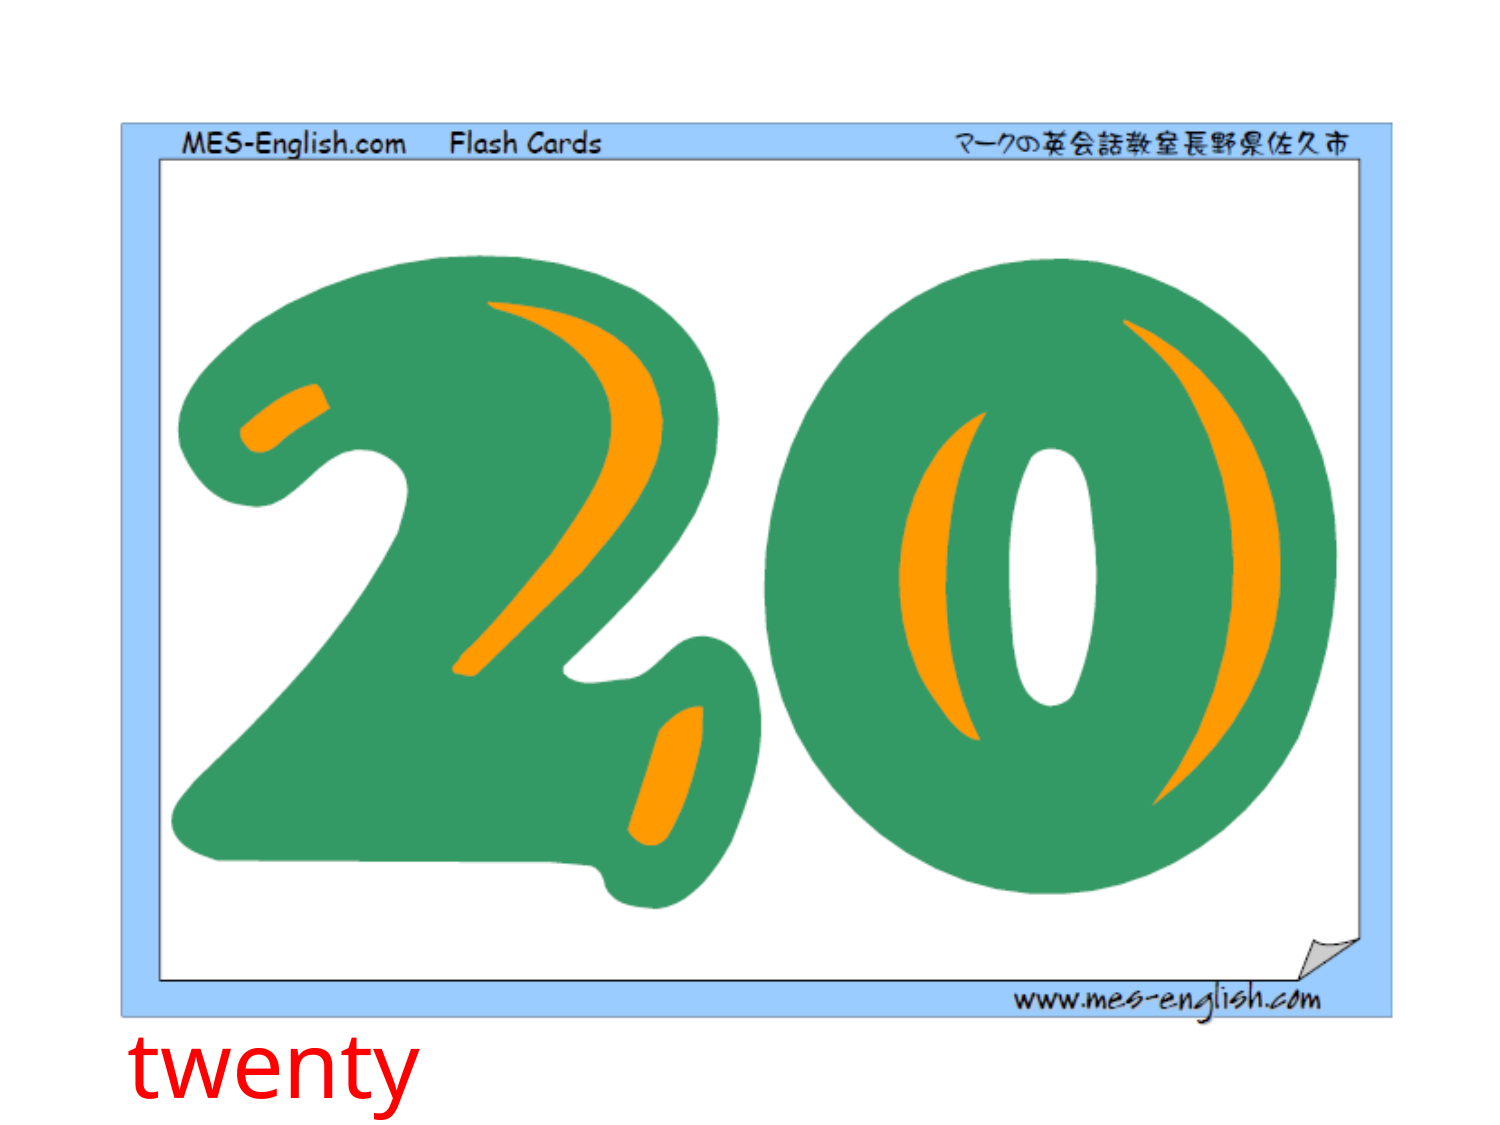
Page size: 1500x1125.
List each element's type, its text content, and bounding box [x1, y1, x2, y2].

picture [111, 112, 1401, 1030]
text_box twenty [112, 1036, 1150, 1125]
